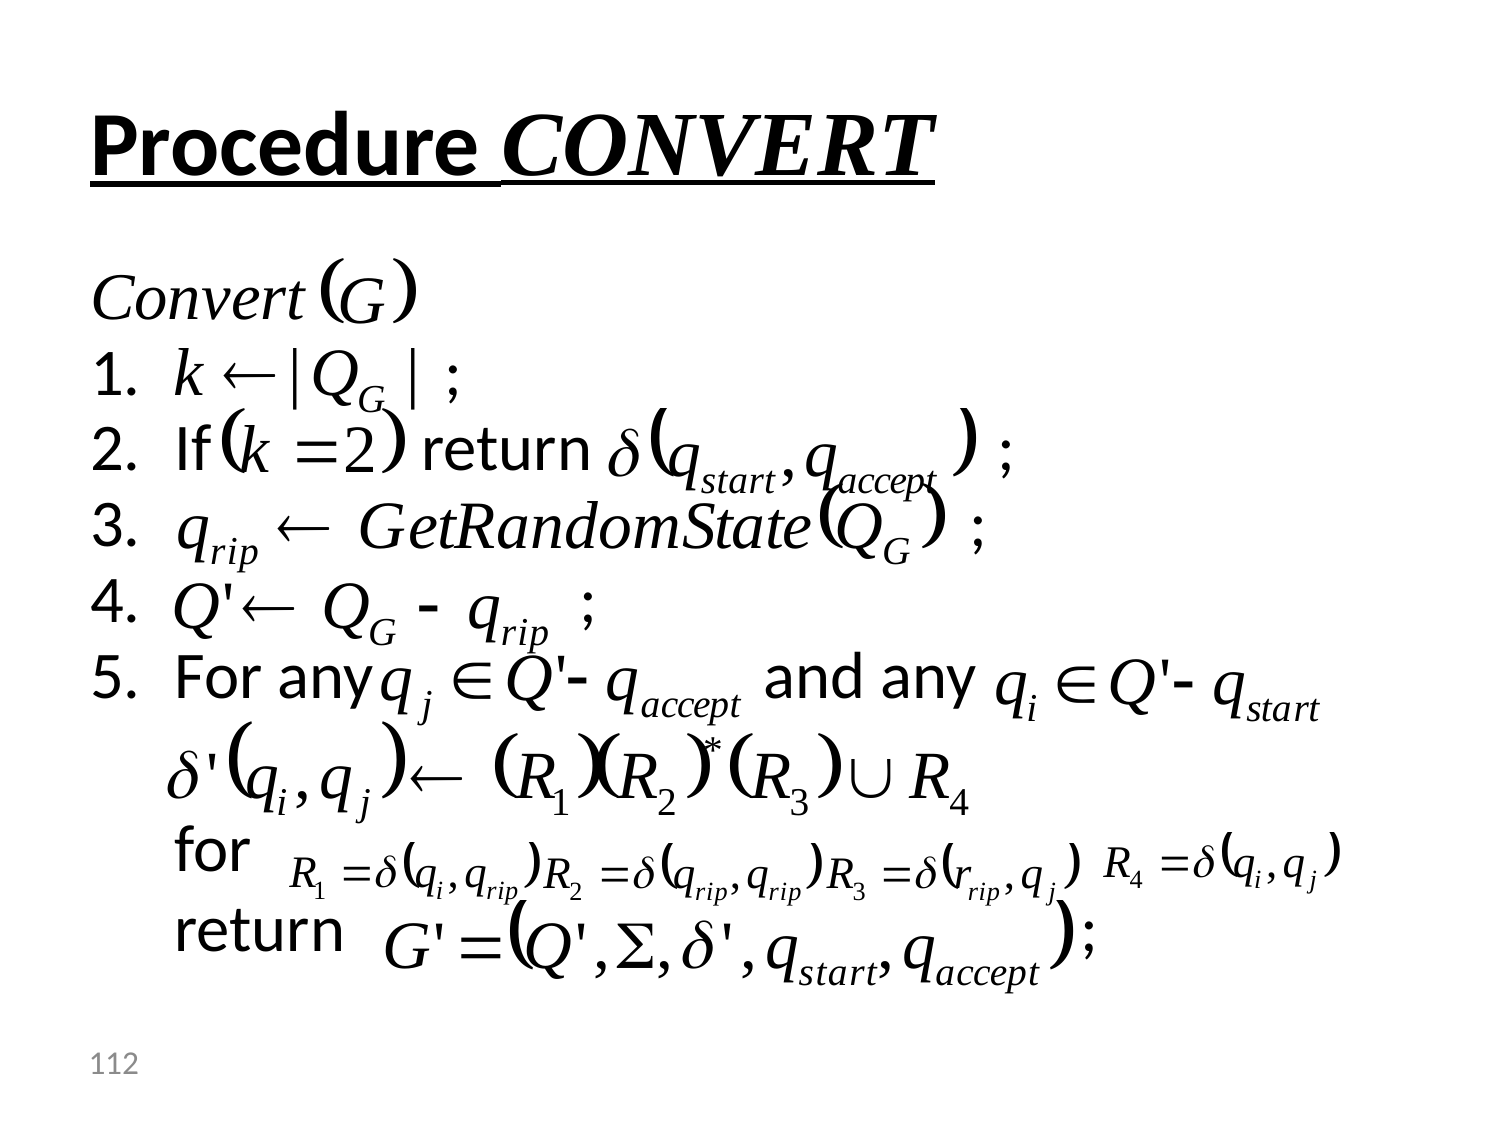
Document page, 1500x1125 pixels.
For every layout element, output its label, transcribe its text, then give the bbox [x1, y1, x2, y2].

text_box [166, 480, 950, 588]
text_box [163, 560, 559, 669]
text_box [309, 255, 423, 326]
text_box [163, 327, 429, 430]
list Convert ; If return ; ; ; For any and any for return ; [411, 262, 1425, 1005]
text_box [209, 439, 407, 478]
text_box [373, 900, 1079, 1008]
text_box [534, 843, 824, 899]
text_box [984, 636, 1334, 739]
list Convert ; If return ; ; ; For any and any for return ; [75, 262, 368, 1005]
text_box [369, 632, 759, 717]
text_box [824, 843, 1082, 904]
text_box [1095, 831, 1343, 904]
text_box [597, 408, 981, 516]
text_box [155, 718, 983, 838]
slide_number 112 [58, 1031, 409, 1092]
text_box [281, 842, 535, 915]
title Procedure CONVERT [75, 45, 1425, 233]
